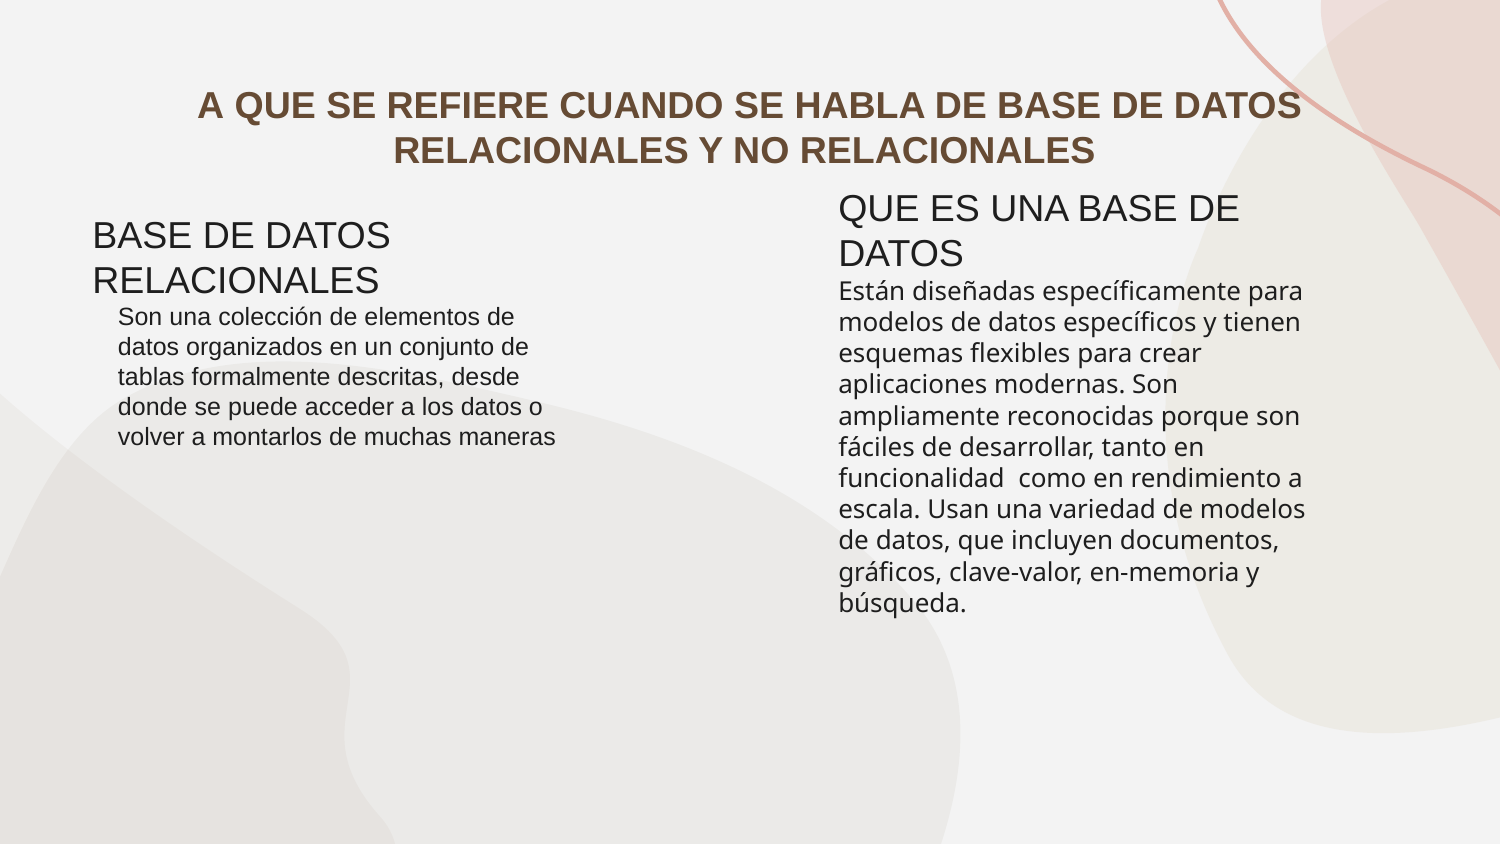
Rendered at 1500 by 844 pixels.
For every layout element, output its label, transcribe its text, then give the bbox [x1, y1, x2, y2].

list BASE DE DATOS RELACIONALES Son una colección de elementos de datos organizados en un conjunto de tablas formalmente descritas, desde donde se puede acceder a los datos o volver a montarlos de muchas maneras [77, 195, 583, 466]
title A QUE SE REFIERE CUANDO SE HABLA DE BASE DE DATOS RELACIONALES Y NO RELACIONALES [118, 71, 1382, 180]
text_box QUE ES UNA BASE DE DATOS Están diseñadas específicamente para modelos de datos específicos y tienen esquemas flexibles para crear aplicaciones modernas. Son ampliamente reconocidas porque son fáciles de desarrollar, tanto en funcionalidad como en rendimiento a escala. Usan una variedad de modelos de datos, que incluyen documentos, gráficos, clave-valor, en-memoria y búsqueda. [823, 219, 1329, 633]
